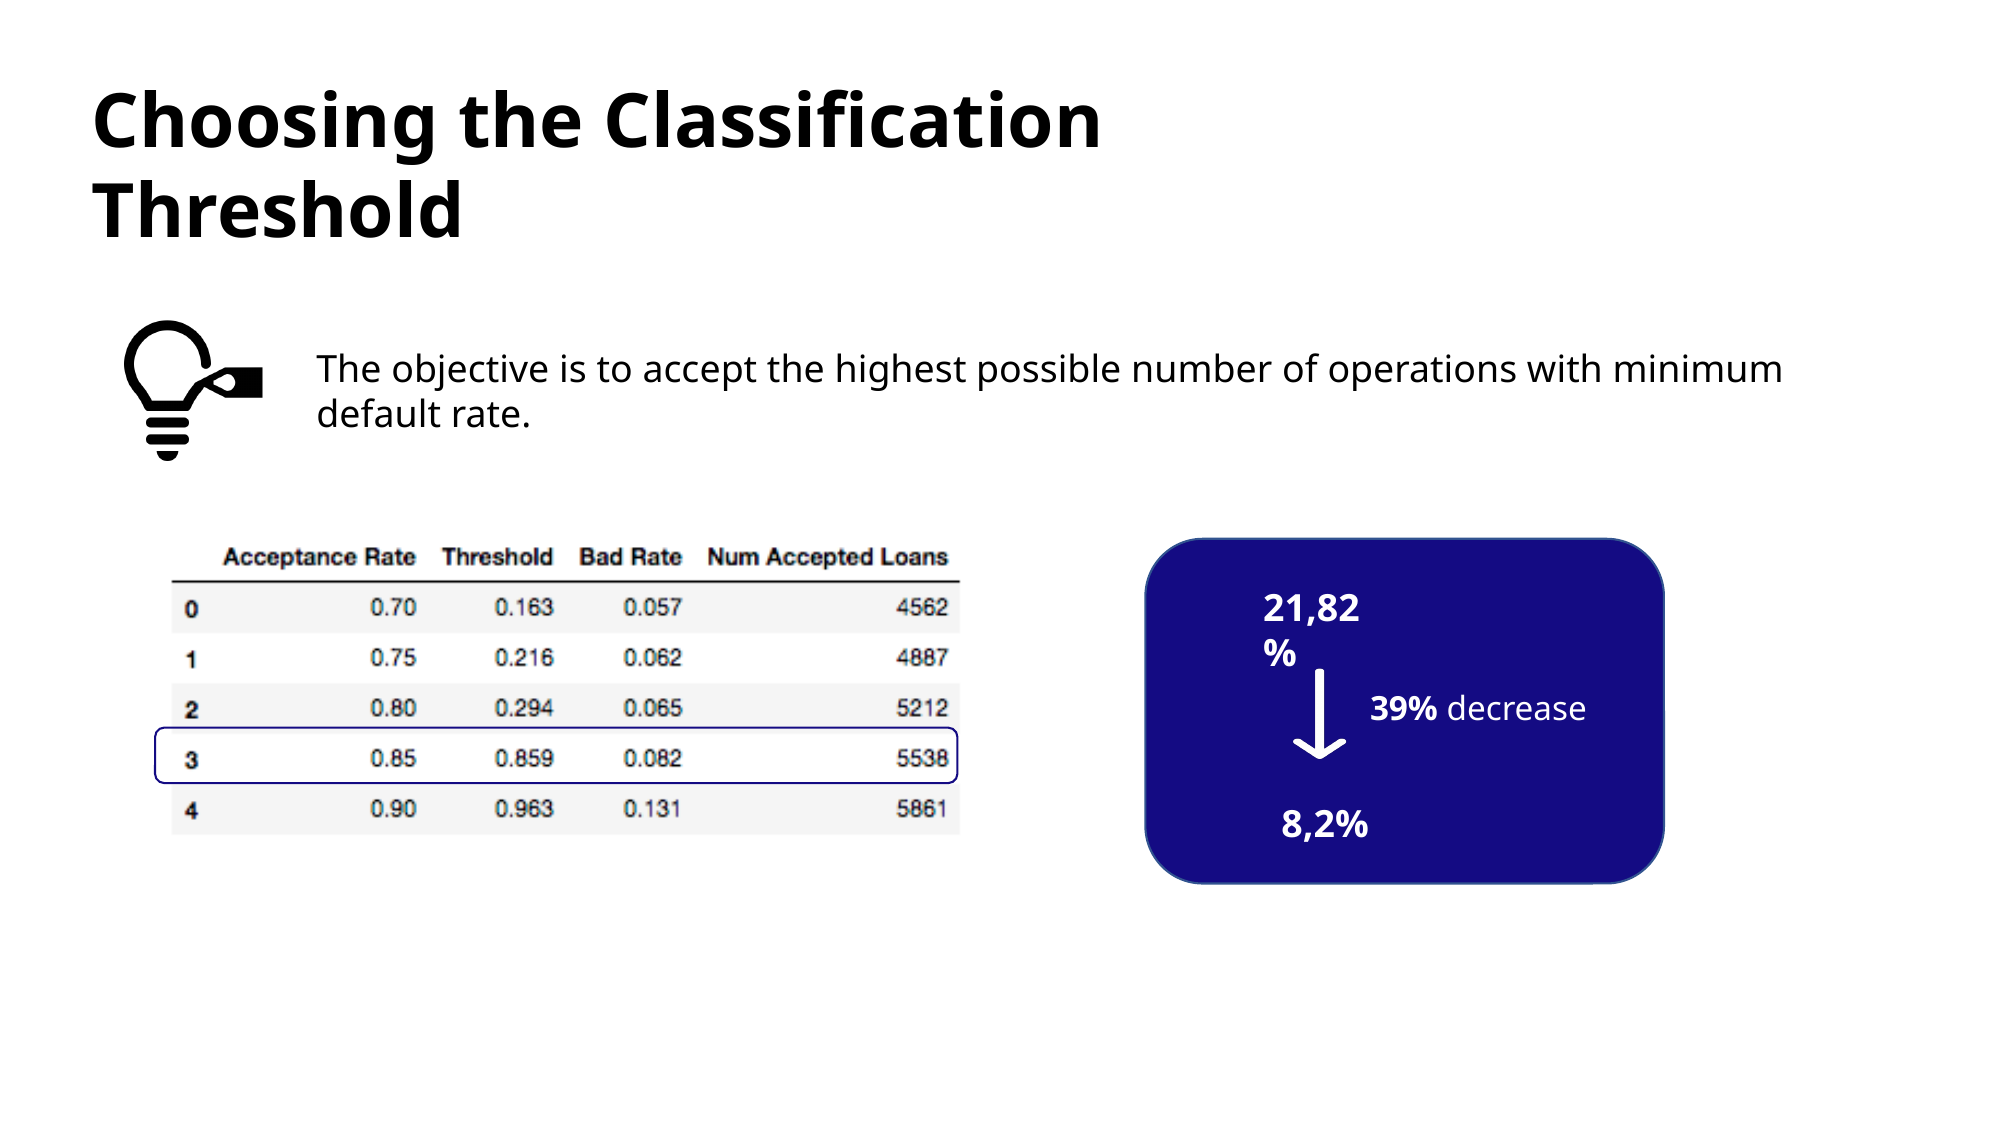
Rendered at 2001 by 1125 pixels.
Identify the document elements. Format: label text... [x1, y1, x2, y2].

picture [155, 511, 980, 857]
text_box 8,2% [1266, 792, 1414, 853]
text_box [1144, 537, 1666, 885]
picture [109, 310, 269, 471]
text_box 21,82% [1248, 576, 1395, 682]
picture [1245, 638, 1395, 789]
text_box The objective is to accept the highest possible number of operations with minimum default rate. [301, 337, 1847, 443]
text_box Choosing the Classification Threshold [77, 65, 1217, 260]
text_box 39% decrease [1369, 679, 1632, 734]
text_box . [1074, 808, 1426, 863]
